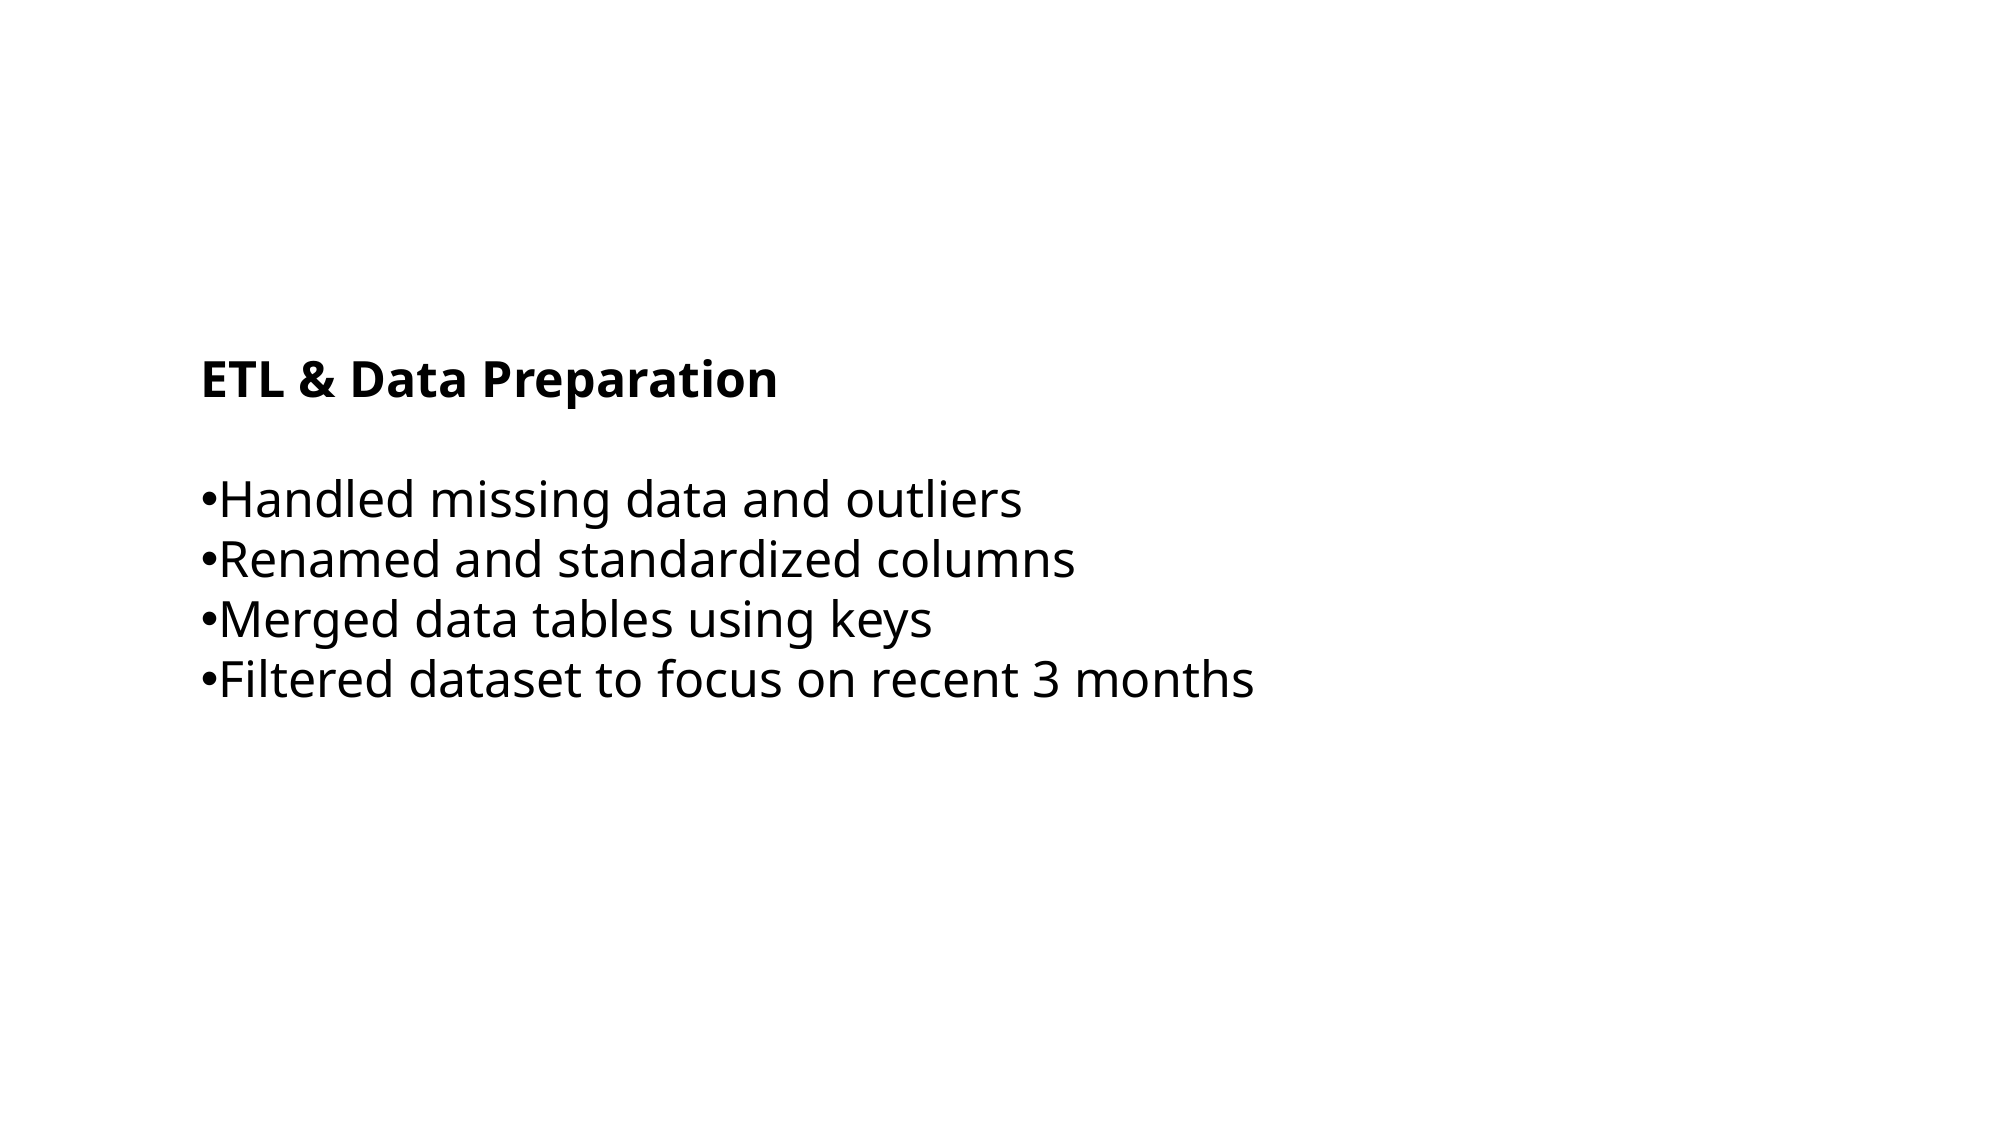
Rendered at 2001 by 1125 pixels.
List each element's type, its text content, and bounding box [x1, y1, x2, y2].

text_box ETL & Data Preparation Handled missing data and outliers Renamed and standardized columns Merged data tables using keys Filtered dataset to focus on recent 3 months [186, 340, 1775, 716]
